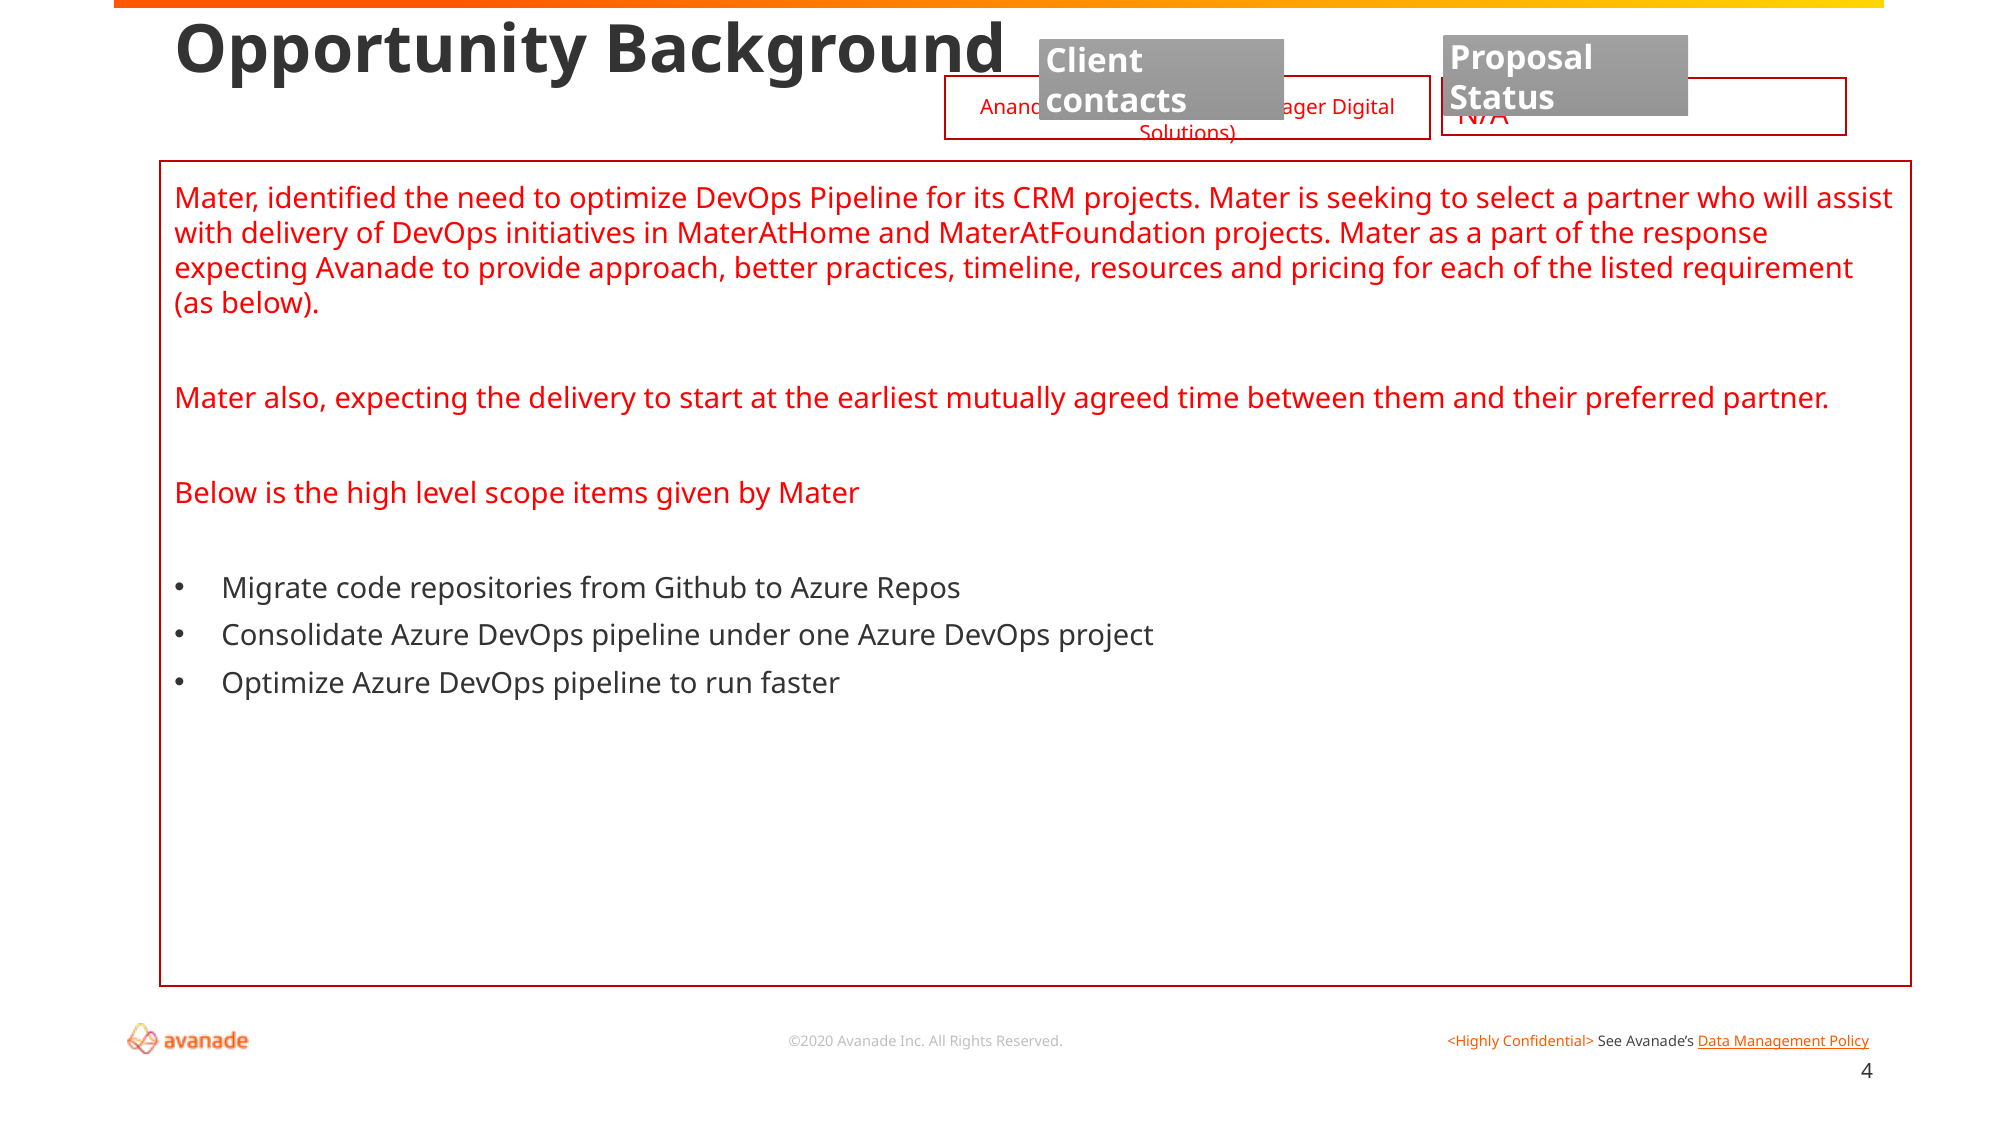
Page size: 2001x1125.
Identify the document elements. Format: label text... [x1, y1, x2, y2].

text_box N/A [1442, 77, 1847, 136]
picture [115, 1011, 266, 1067]
title Opportunity Background [159, 7, 1845, 161]
slide_number 4 [1846, 1049, 1919, 1110]
text_box Mater, identified the need to optimize DevOps Pipeline for its CRM projects. Mater is seeking to select a partner who will assist with delivery of DevOps initiatives in MaterAtHome and MaterAtFoundation projects. Mater as a part of the response expecting Avanade to provide approach, better practices, timeline, resources and pricing for each of the listed requirement (as below). Mater also, expecting the delivery to start at the earliest mutually agreed time between them and their preferred partner. Below is the high level scope items given by Mater Migrate code repositories from Github to Azure Repos Consolidate Azure DevOps pipeline under one Azure DevOps project Optimize Azure DevOps pipeline to run faster [159, 161, 1912, 987]
text_box Anand Veeramallu (Senior Manager Digital Solutions) [944, 76, 1431, 139]
text_box Client contacts [1039, 39, 1285, 120]
text_box Proposal Status [1443, 35, 1689, 116]
